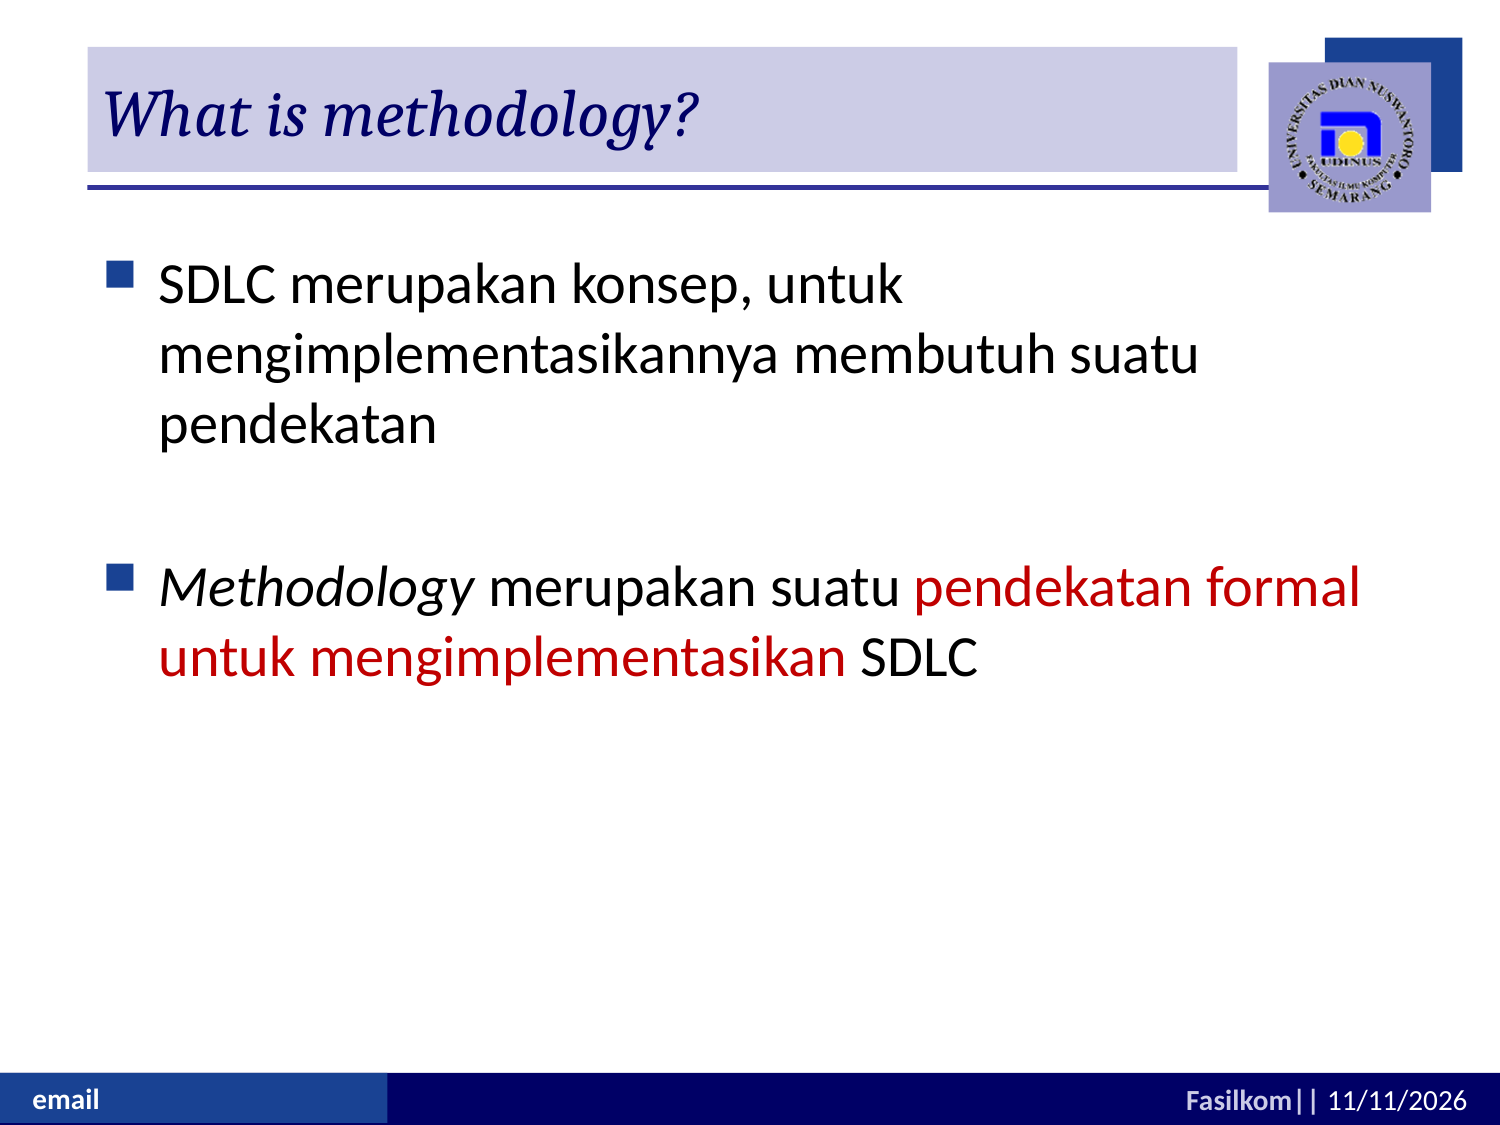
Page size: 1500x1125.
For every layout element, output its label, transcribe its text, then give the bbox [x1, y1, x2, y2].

picture [1273, 62, 1427, 216]
title What is methodology? [87, 46, 1238, 173]
list SDLC merupakan konsep, untuk mengimplementasikannya membutuh suatu pendekatan Methodology merupakan suatu pendekatan formal untuk mengimplementasikan SDLC [87, 237, 1426, 1013]
